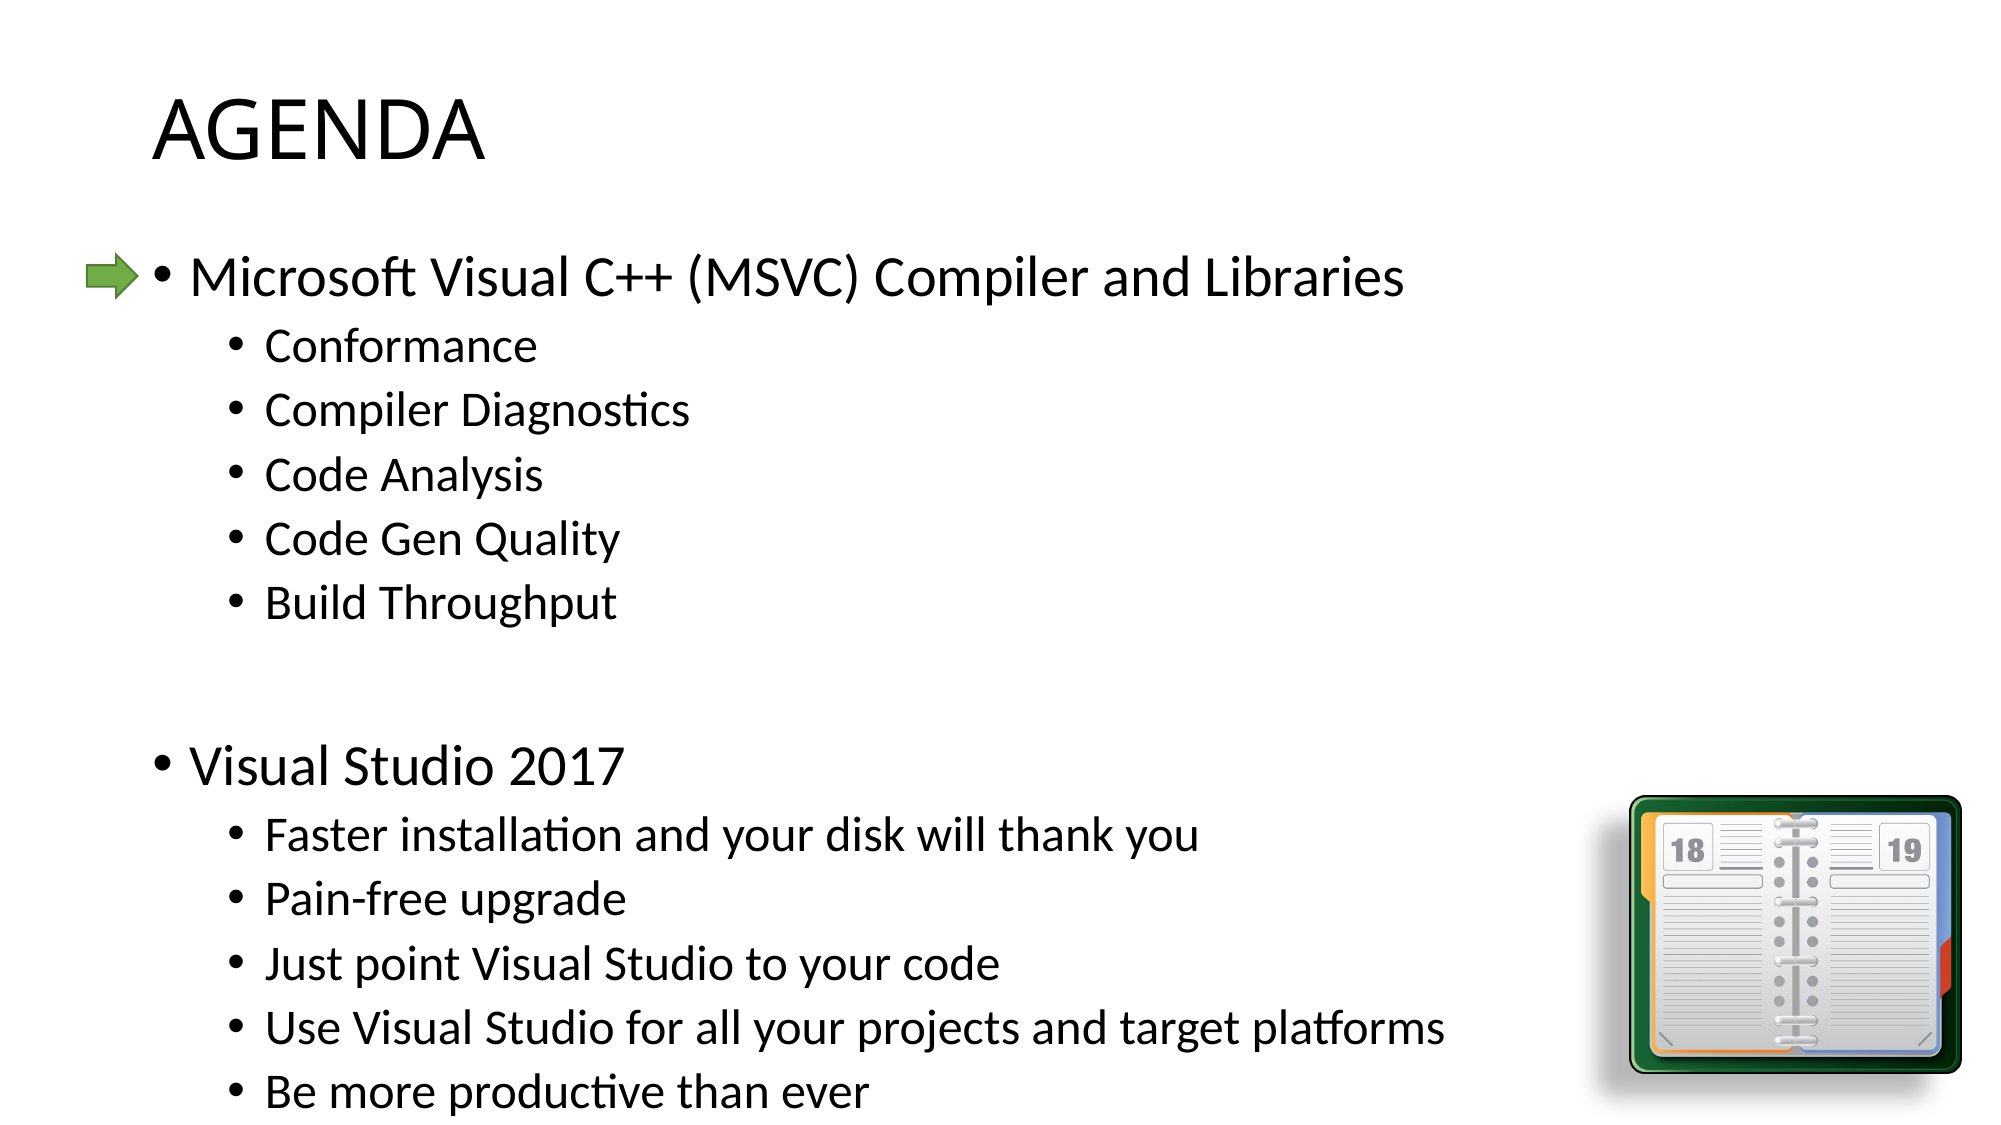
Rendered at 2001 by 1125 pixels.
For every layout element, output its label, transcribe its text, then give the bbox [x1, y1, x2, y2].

title AGENDA [137, 59, 1990, 205]
list Microsoft Visual C++ (MSVC) Compiler and Libraries Conformance Compiler Diagnostics Code Analysis Code Gen Quality Build Throughput Visual Studio 2017 Faster installation and your disk will thank you Pain-free upgrade Just point Visual Studio to your code Use Visual Studio for all your projects and target platforms Be more productive than ever [137, 238, 1990, 1111]
text_box [85, 252, 139, 300]
picture [1629, 795, 1962, 1074]
